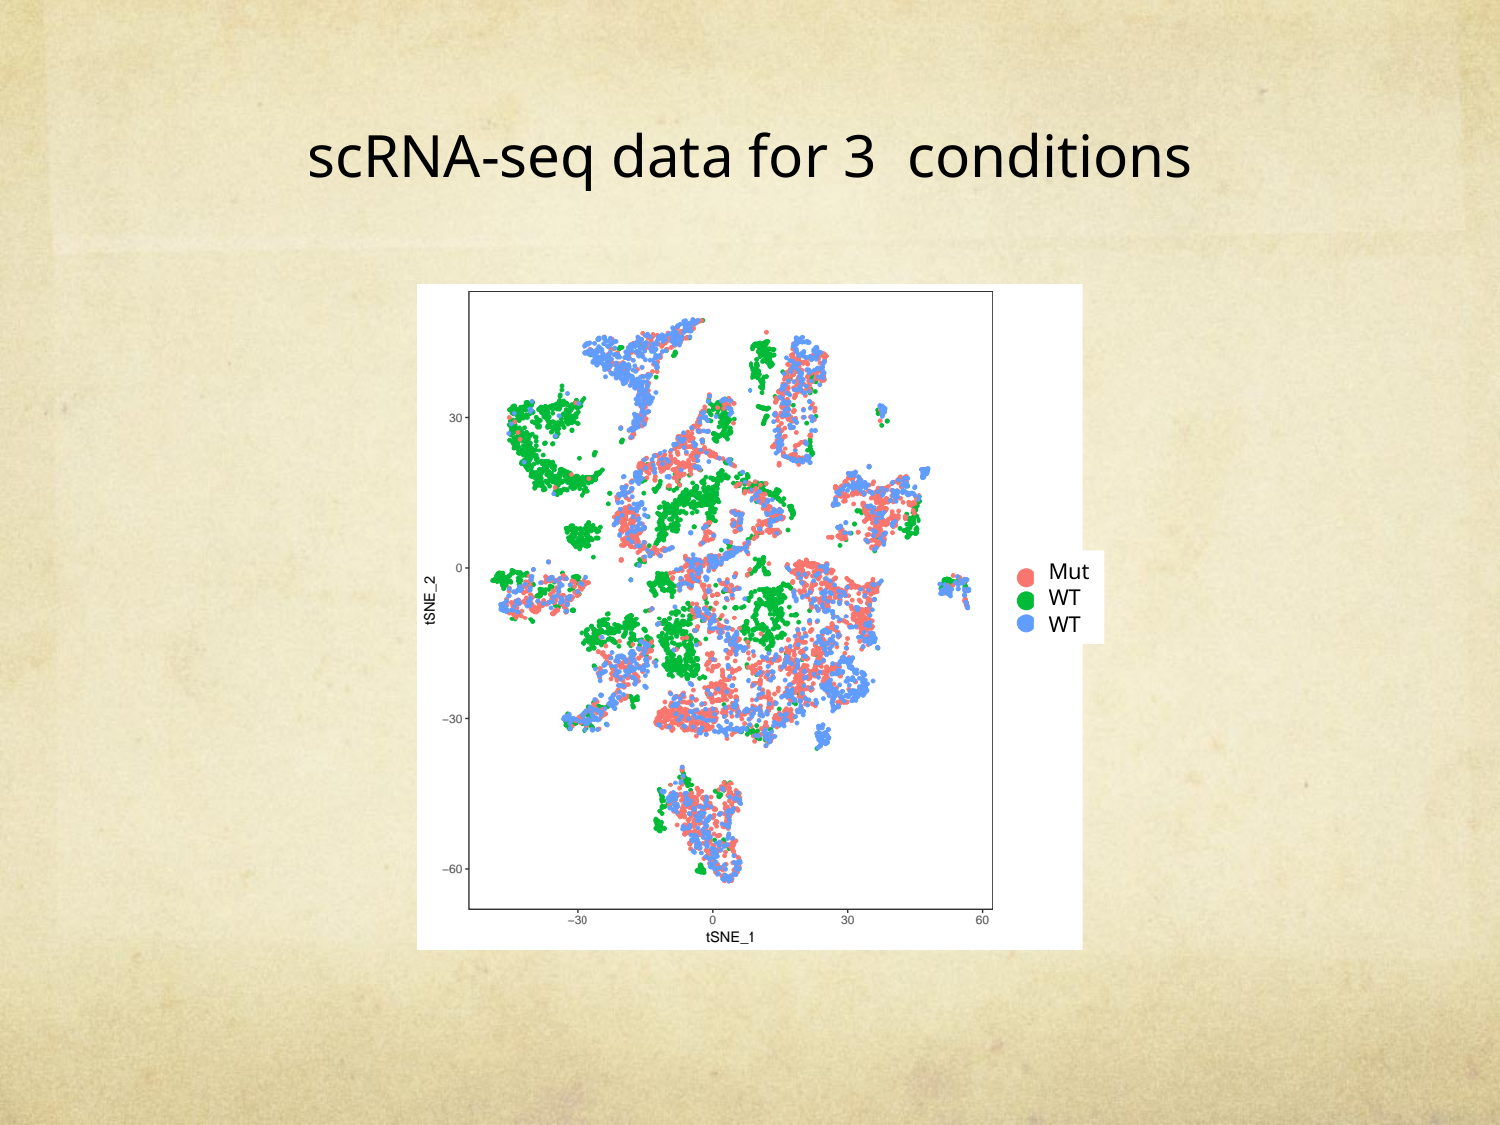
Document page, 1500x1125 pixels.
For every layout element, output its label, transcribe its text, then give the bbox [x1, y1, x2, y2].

picture [0, 0, 1500, 1125]
title scRNA-seq data for 3 conditions [150, 82, 1350, 225]
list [149, 284, 1351, 951]
